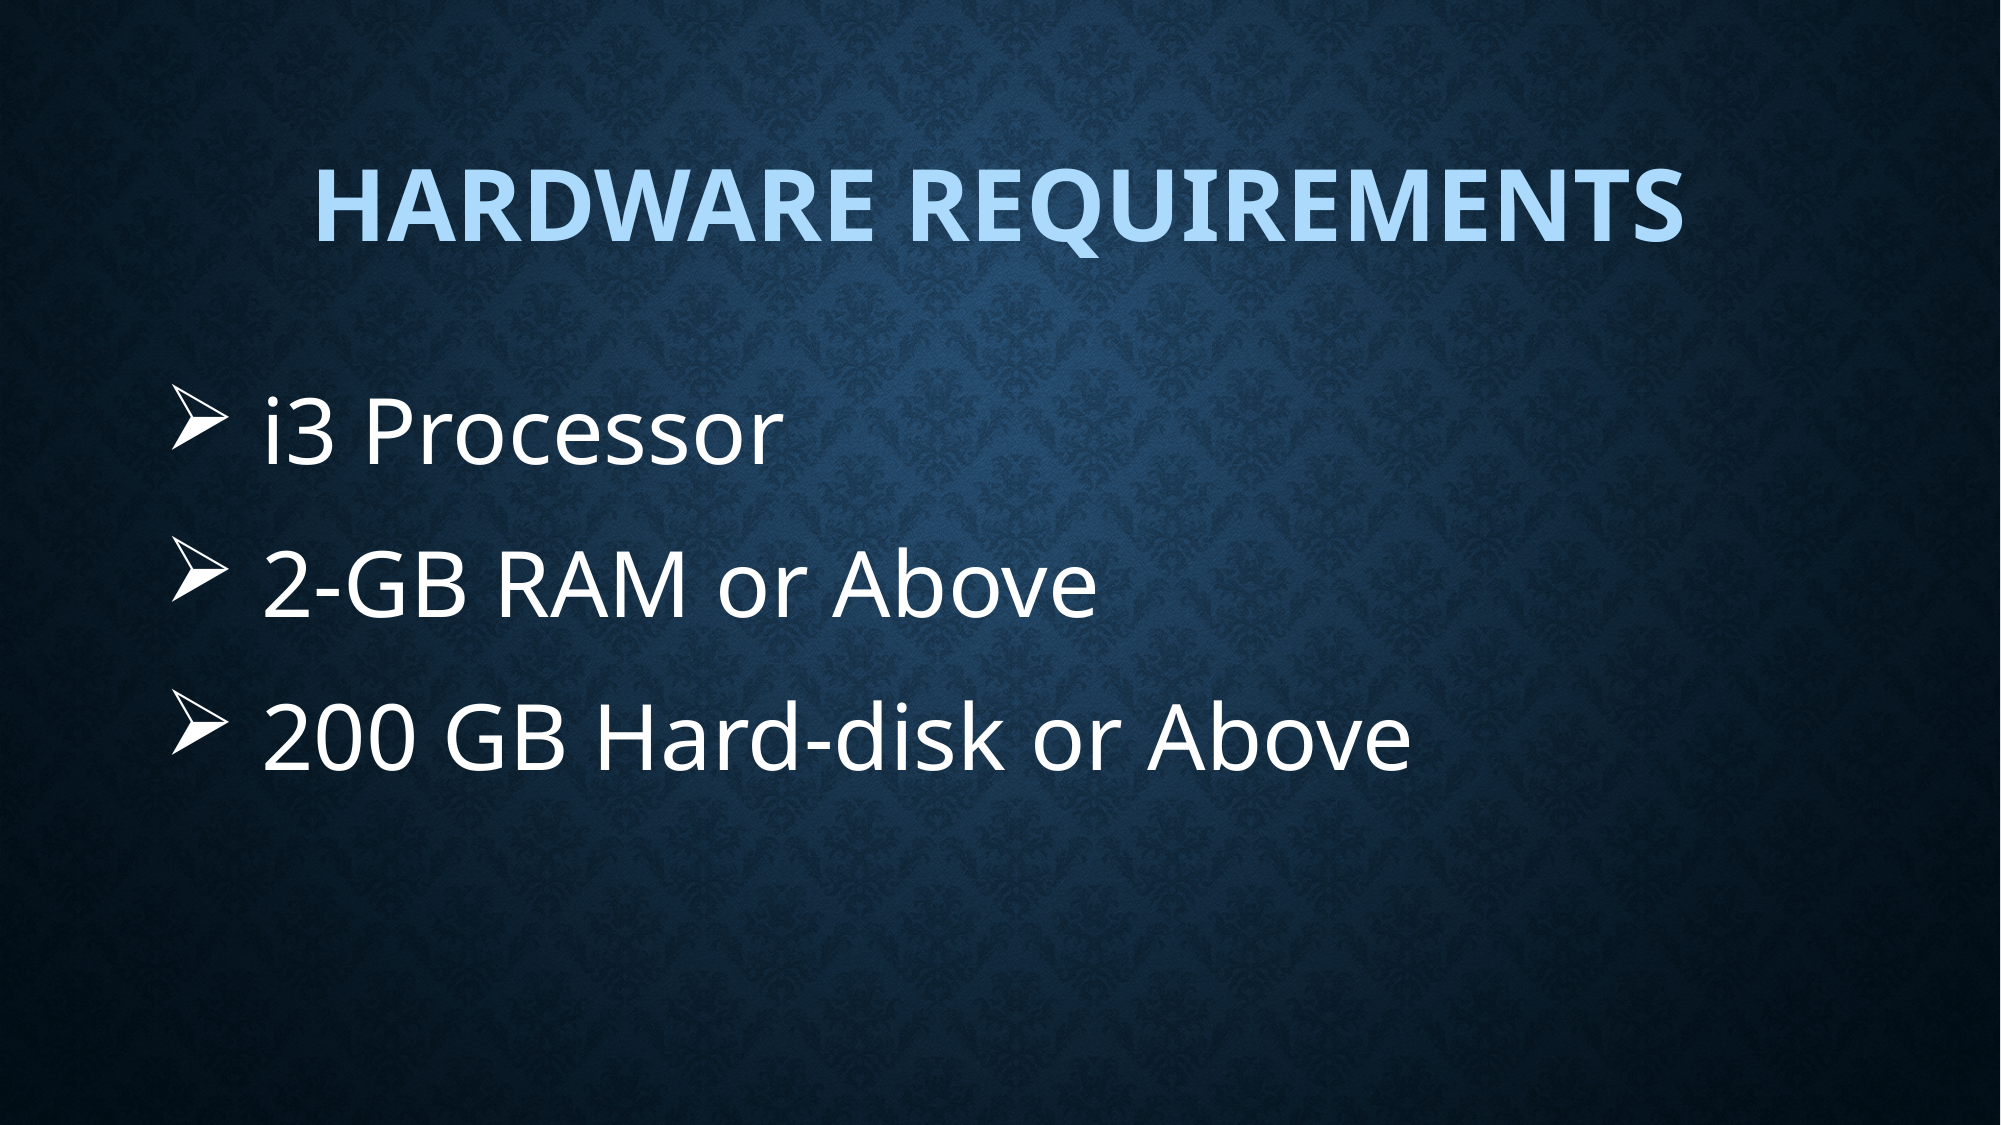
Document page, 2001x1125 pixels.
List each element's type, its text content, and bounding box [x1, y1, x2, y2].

list i3 Processor 2-GB RAM or Above 200 GB Hard-disk or Above [149, 343, 1849, 950]
title Hardware Requirements [149, 99, 1849, 318]
